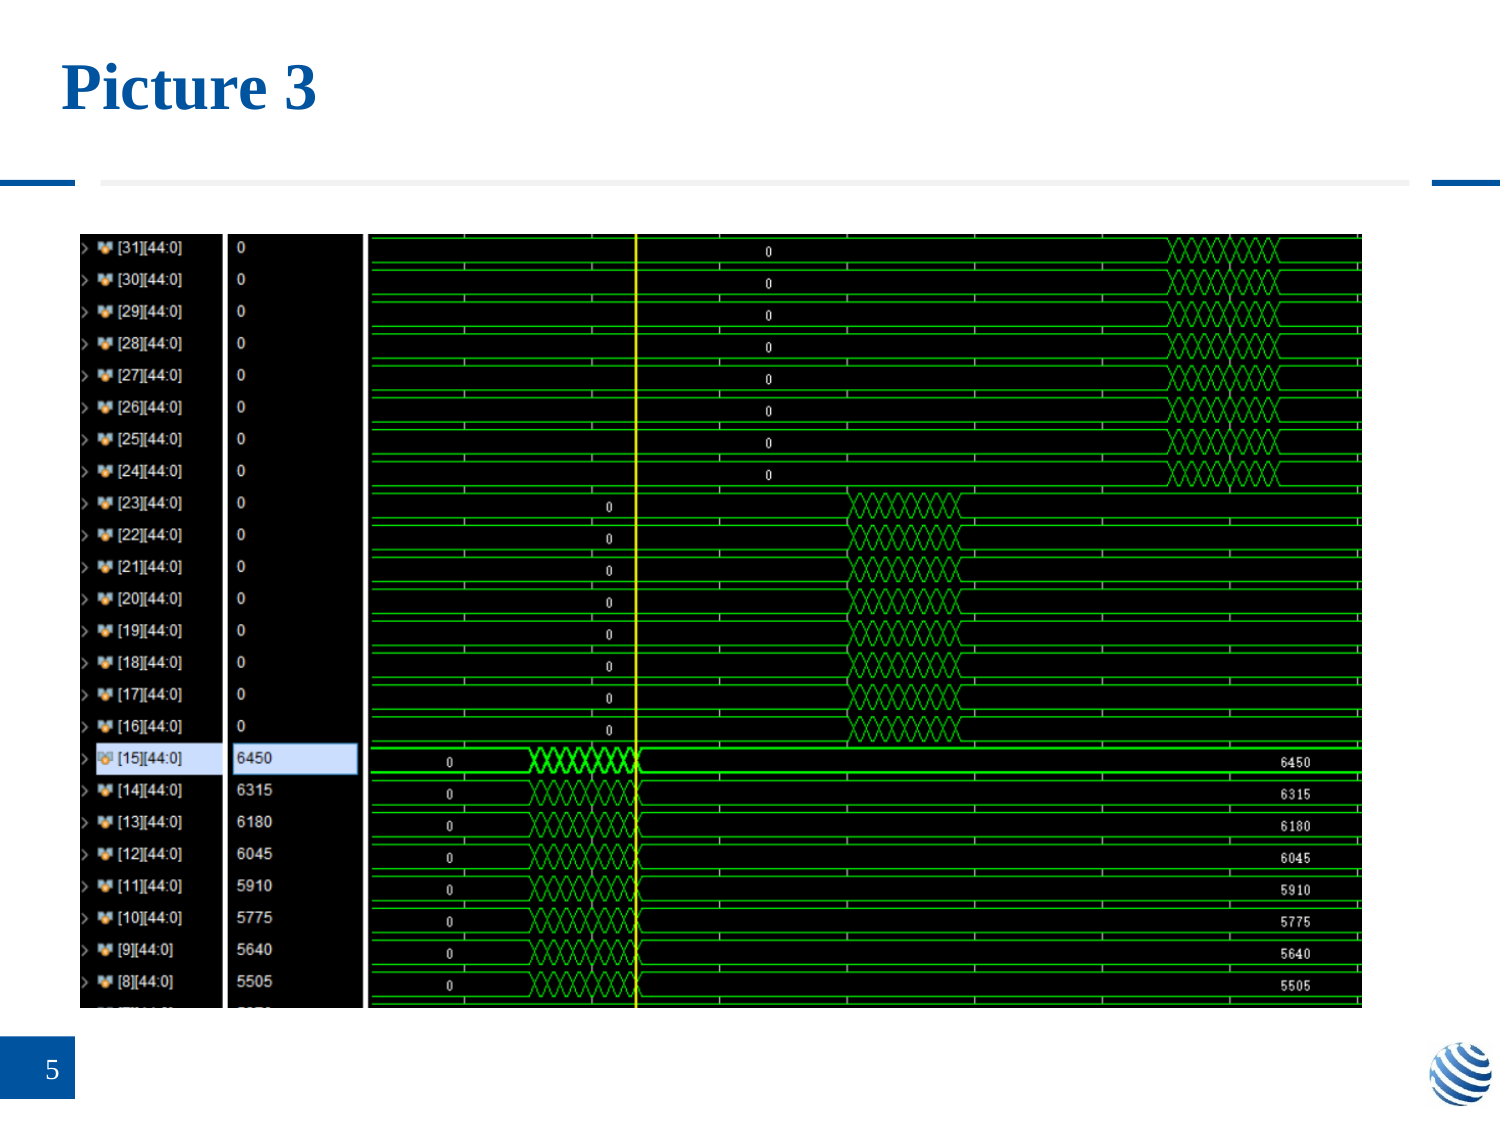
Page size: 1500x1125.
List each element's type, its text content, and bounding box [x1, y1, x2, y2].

picture [80, 234, 1500, 1108]
slide_number 5 [0, 1036, 76, 1100]
text_box Picture 3 [46, 35, 973, 130]
